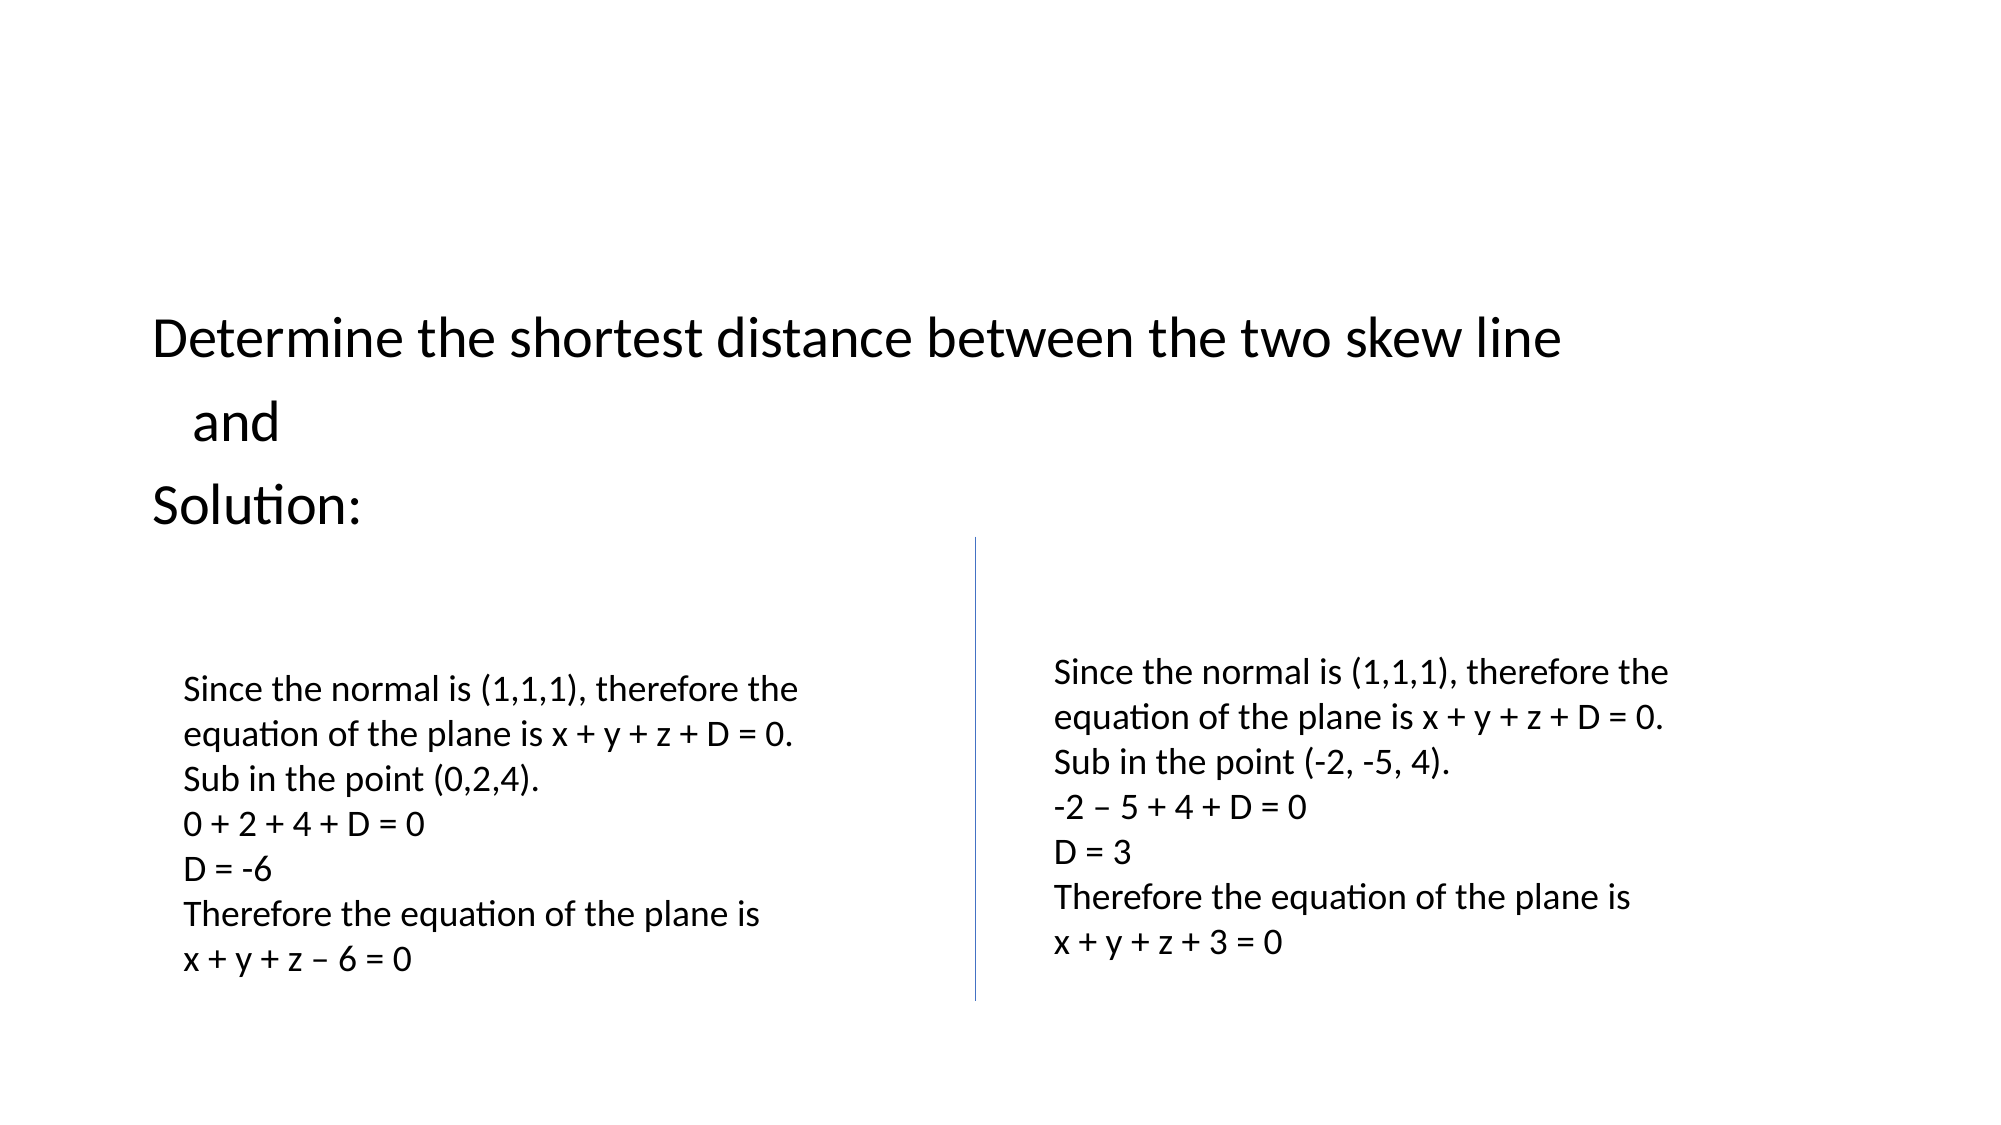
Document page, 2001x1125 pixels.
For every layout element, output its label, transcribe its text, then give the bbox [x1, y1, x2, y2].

text_box Since the normal is (1,1,1), therefore the equation of the plane is x + y + z + D = 0. Sub in the point (0,2,4). 0 + 2 + 4 + D = 0 D = -6 Therefore the equation of the plane is x + y + z – 6 = 0 [168, 656, 851, 987]
text_box Since the normal is (1,1,1), therefore the equation of the plane is x + y + z + D = 0. Sub in the point (-2, -5, 4). -2 – 5 + 4 + D = 0 D = 3 Therefore the equation of the plane is x + y + z + 3 = 0 [1039, 639, 1689, 970]
